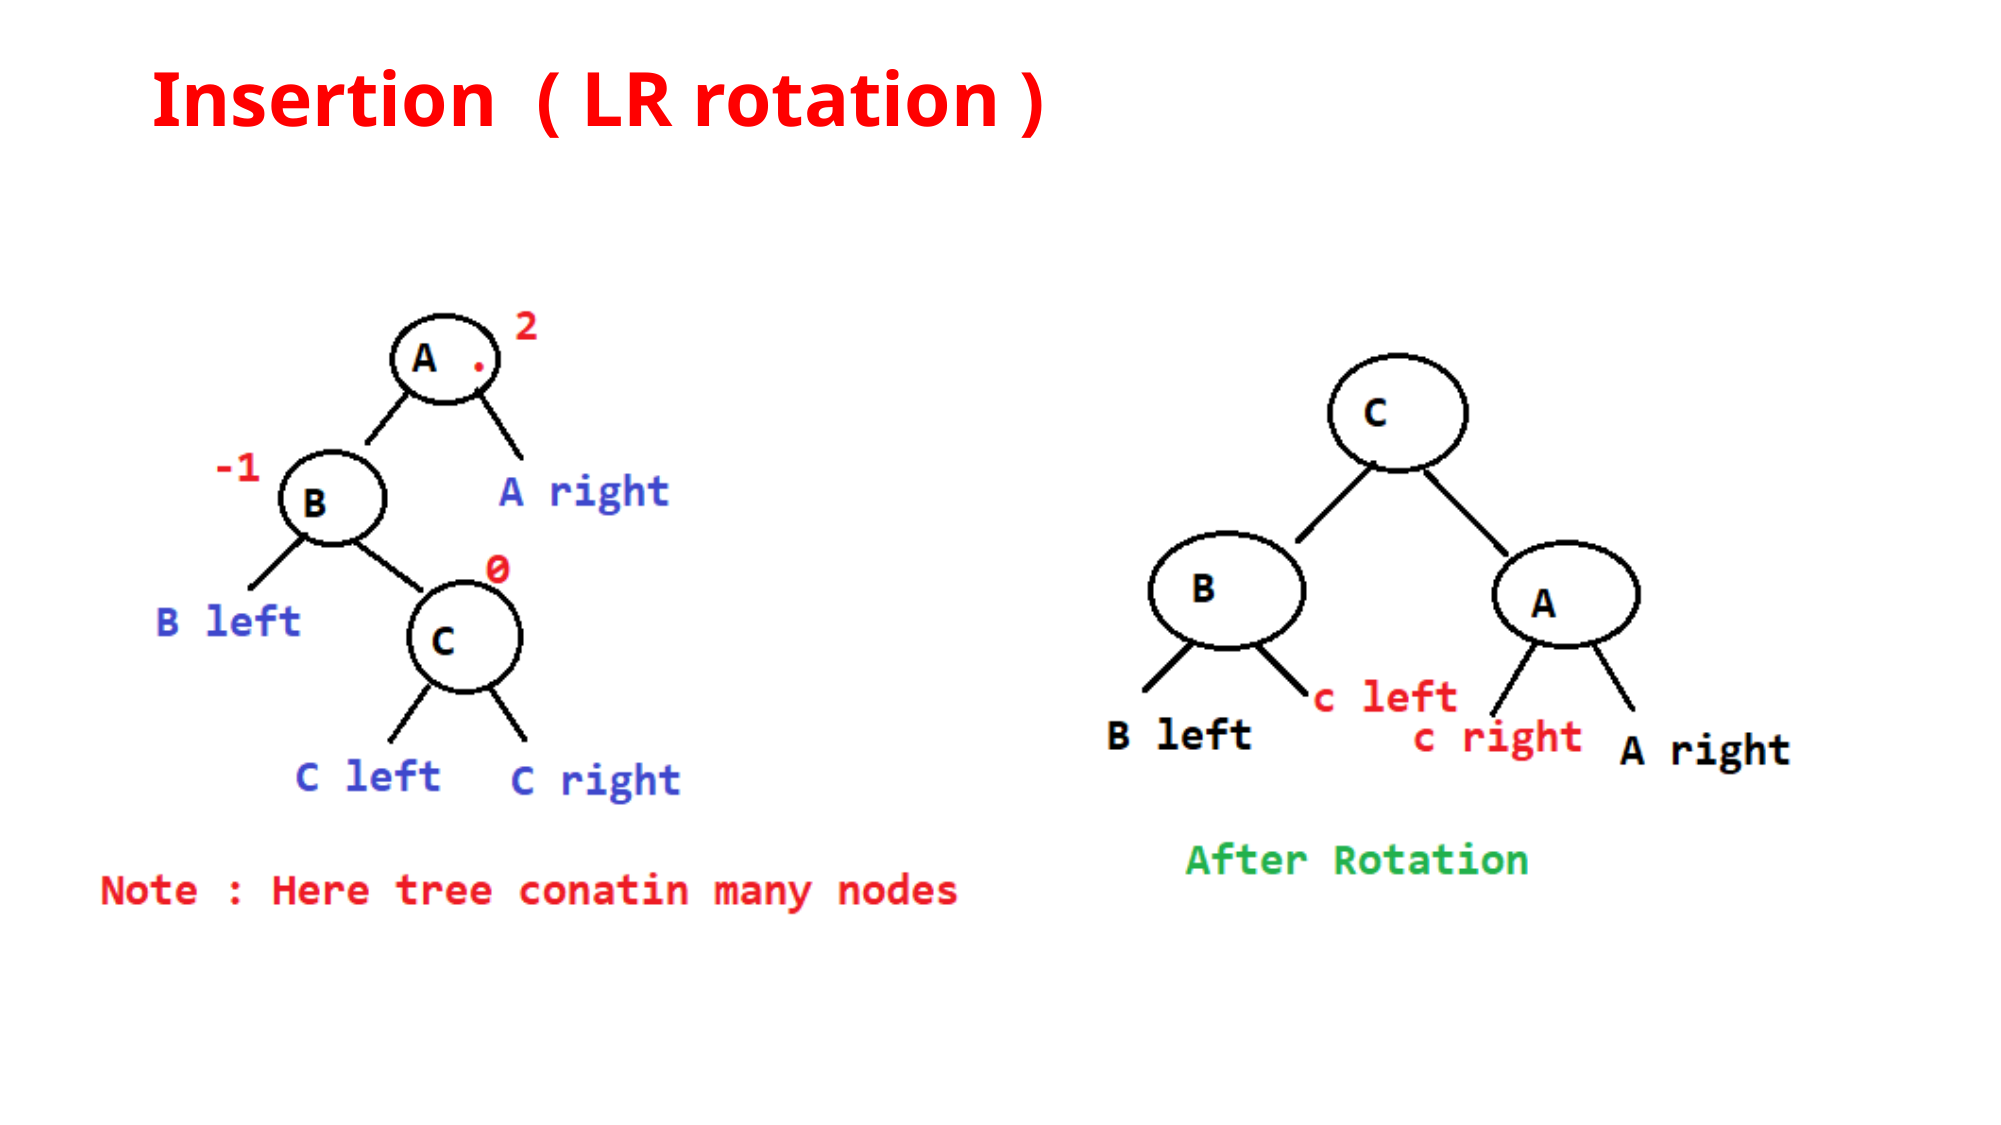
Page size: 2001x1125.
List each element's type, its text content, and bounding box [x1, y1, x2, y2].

picture [1067, 289, 1987, 937]
title Insertion ( LR rotation ) [137, 59, 1829, 146]
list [80, 289, 1000, 937]
